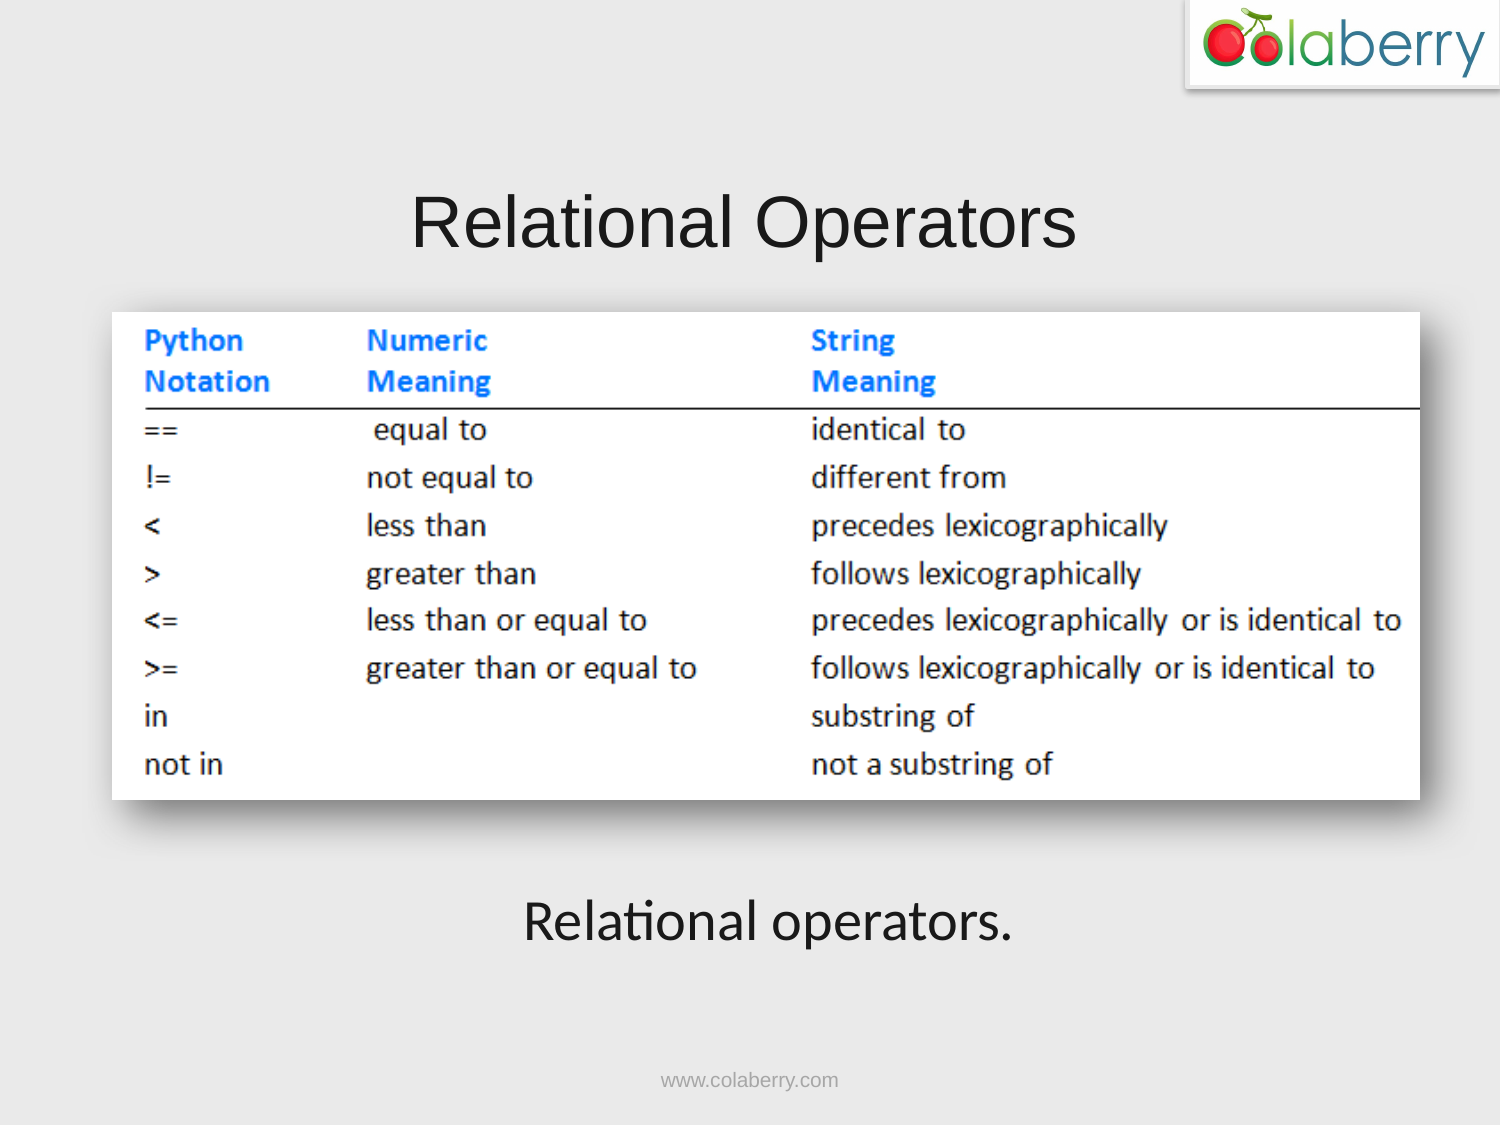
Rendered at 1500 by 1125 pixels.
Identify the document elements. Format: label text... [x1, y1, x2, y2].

text_box Relational operators. [212, 875, 1313, 960]
picture [1190, 0, 1499, 85]
title Relational Operators [69, 124, 1421, 313]
picture [112, 312, 1421, 801]
